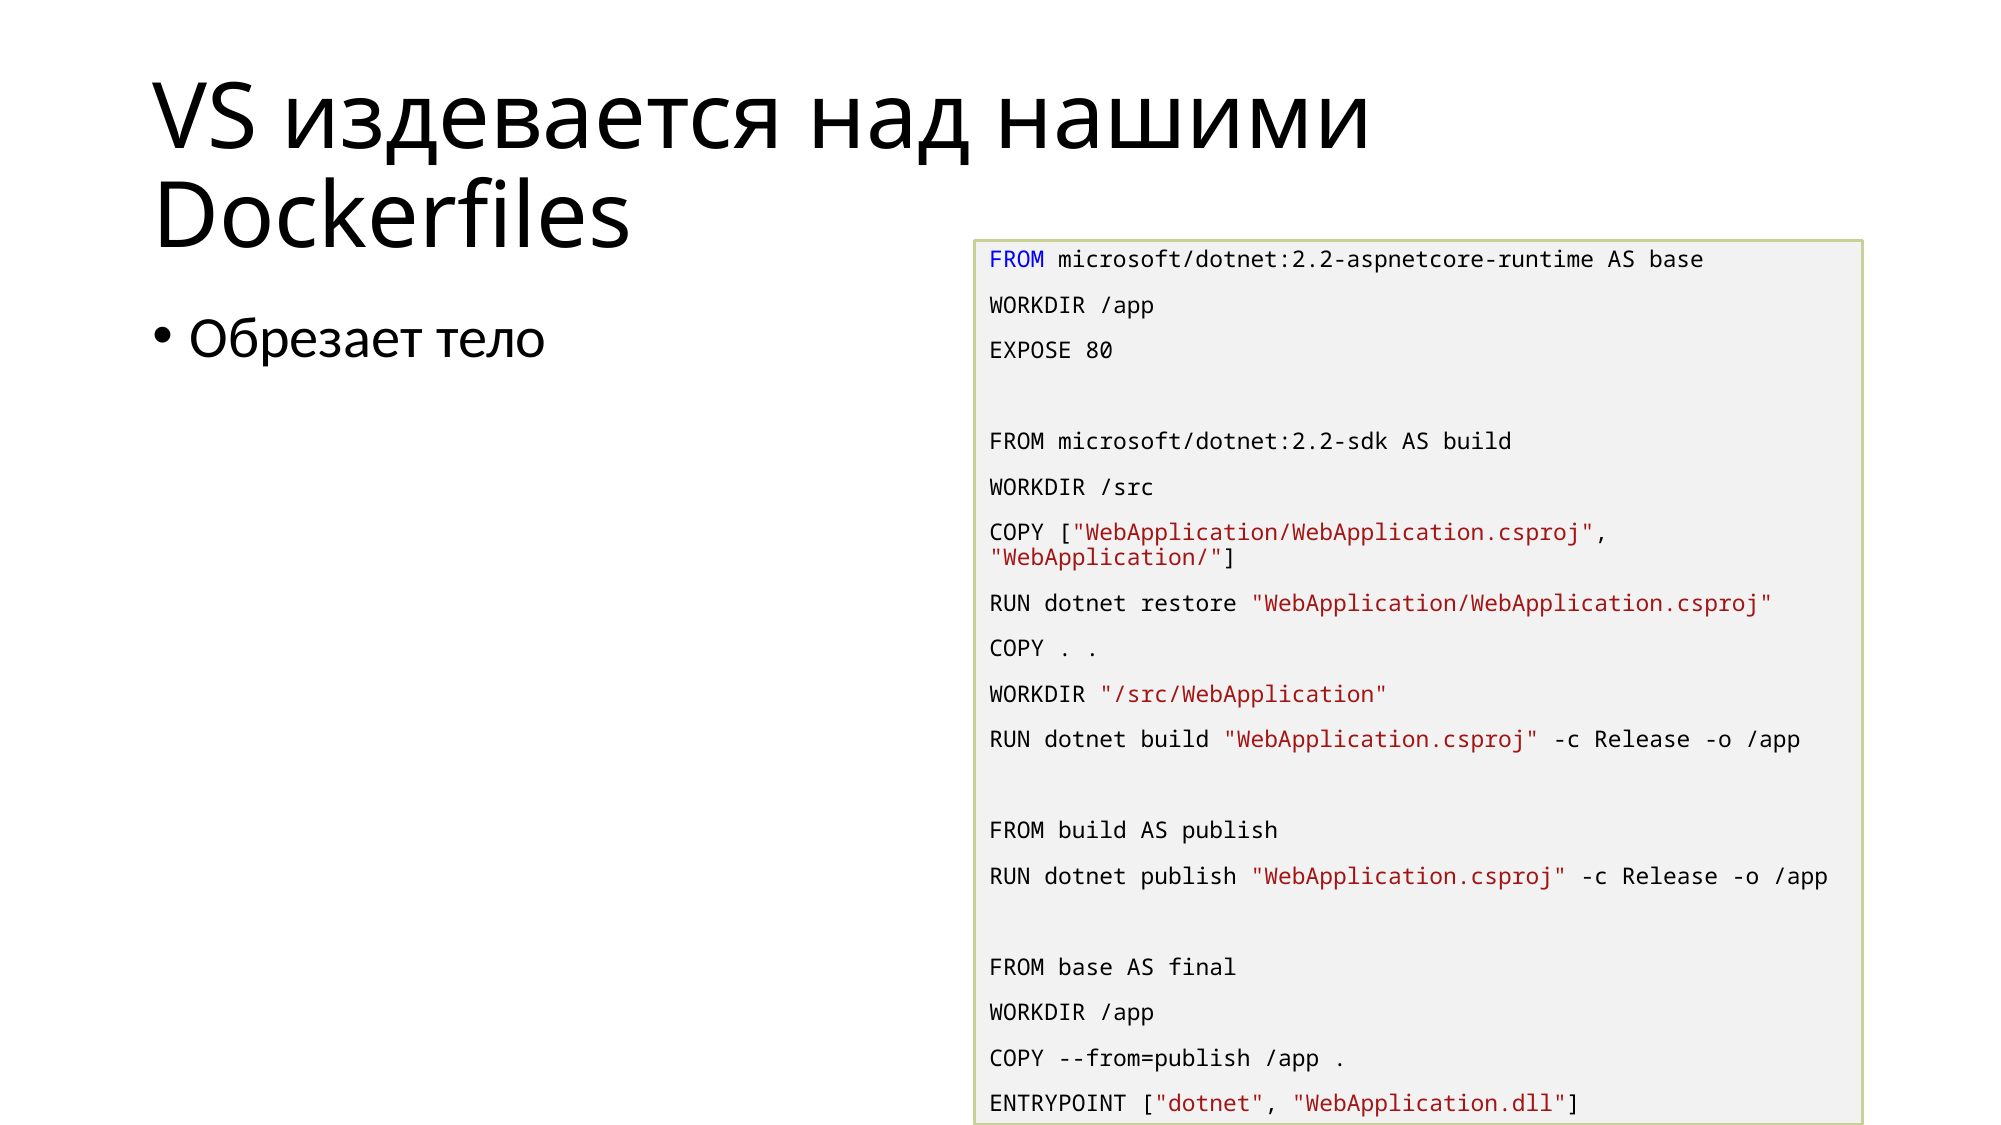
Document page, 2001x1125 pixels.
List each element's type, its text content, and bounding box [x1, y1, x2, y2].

title VS издевается над нашими Dockerfiles [137, 59, 1863, 278]
list Обрезает тело [137, 299, 974, 1014]
text_box FROM microsoft/dotnet:2.2-aspnetcore-runtime AS base WORKDIR /app EXPOSE 80 FROM microsoft/dotnet:2.2-sdk AS build WORKDIR /src COPY ["WebApplication/WebApplication.csproj", "WebApplication/"] RUN dotnet restore "WebApplication/WebApplication.csproj" COPY . . WORKDIR "/src/WebApplication" RUN dotnet build "WebApplication.csproj" -c Release -o /app FROM build AS publish RUN dotnet publish "WebApplication.csproj" -c Release -o /app FROM base AS final WORKDIR /app COPY --from=publish /app . ENTRYPOINT ["dotnet", "WebApplication.dll"] [974, 240, 1863, 1125]
